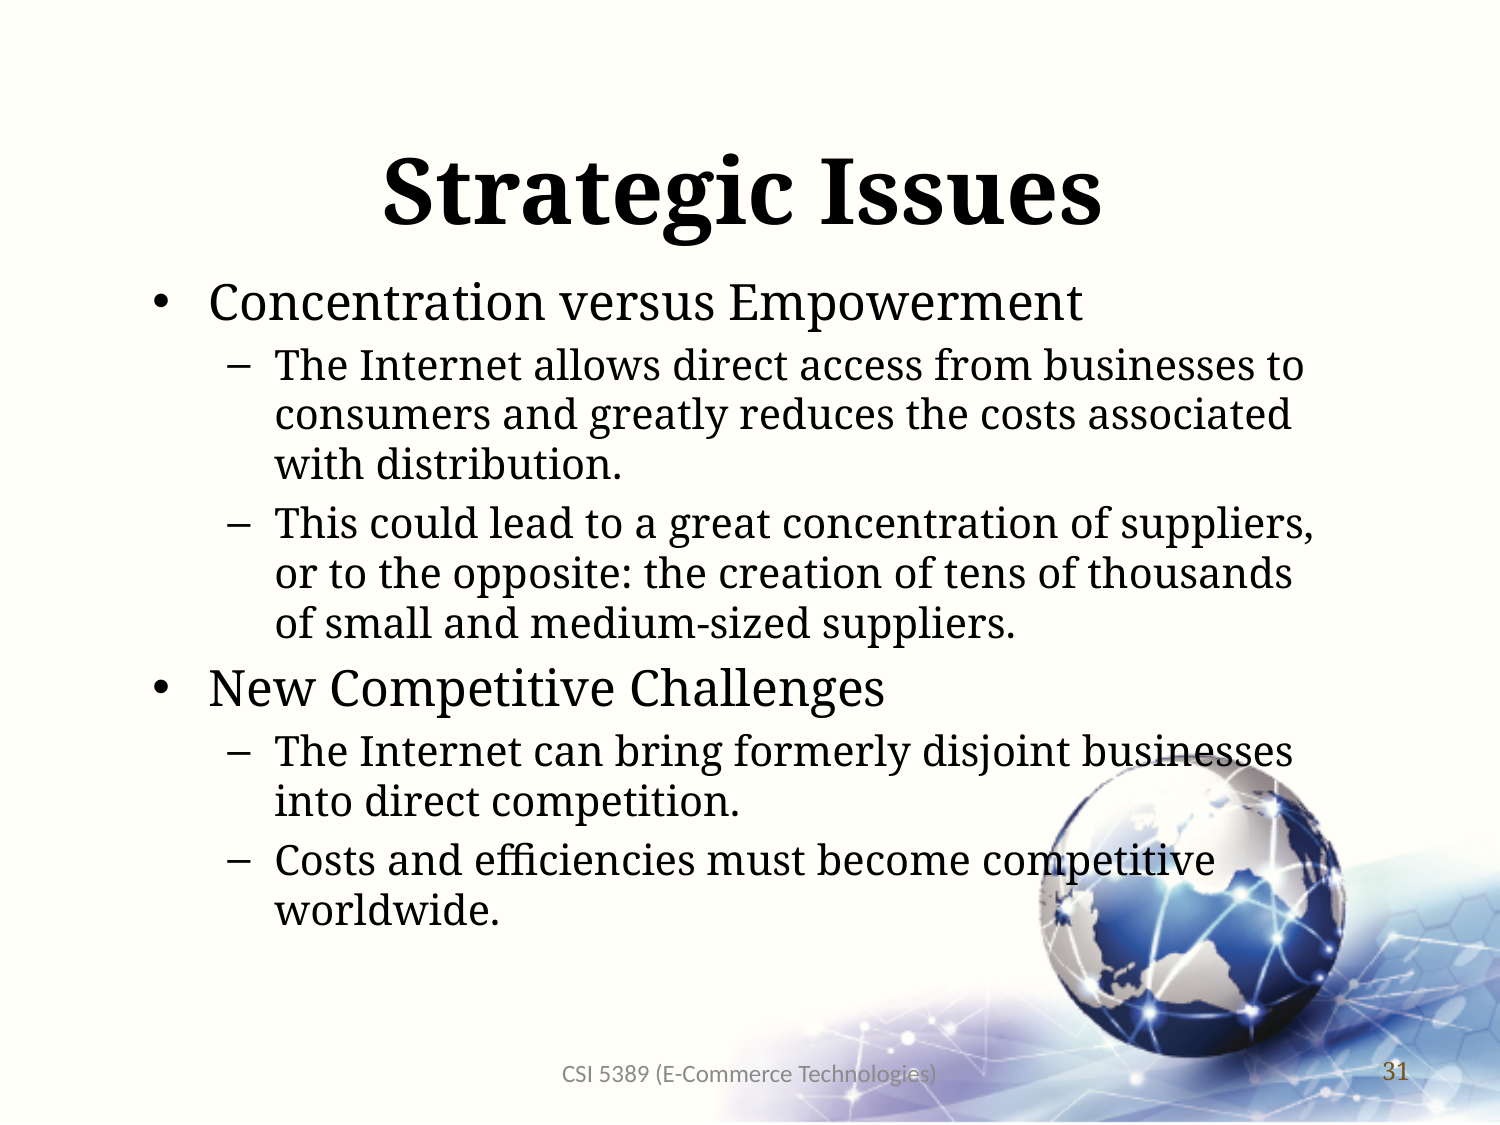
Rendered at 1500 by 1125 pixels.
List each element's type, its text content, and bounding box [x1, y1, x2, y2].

title Strategic Issues [137, 125, 1350, 250]
slide_number 31 [1074, 1042, 1425, 1103]
picture [0, 0, 1500, 1125]
footer CSI 5389 (E-Commerce Technologies) [512, 1042, 988, 1103]
list Concentration versus Empowerment The Internet allows direct access from businesses to consumers and greatly reduces the costs associated with distribution. This could lead to a great concentration of suppliers, or to the opposite: the creation of tens of thousands of small and medium-sized suppliers. New Competitive Challenges The Internet can bring formerly disjoint businesses into direct competition. Costs and efficiencies must become competitive worldwide. [137, 262, 1350, 950]
